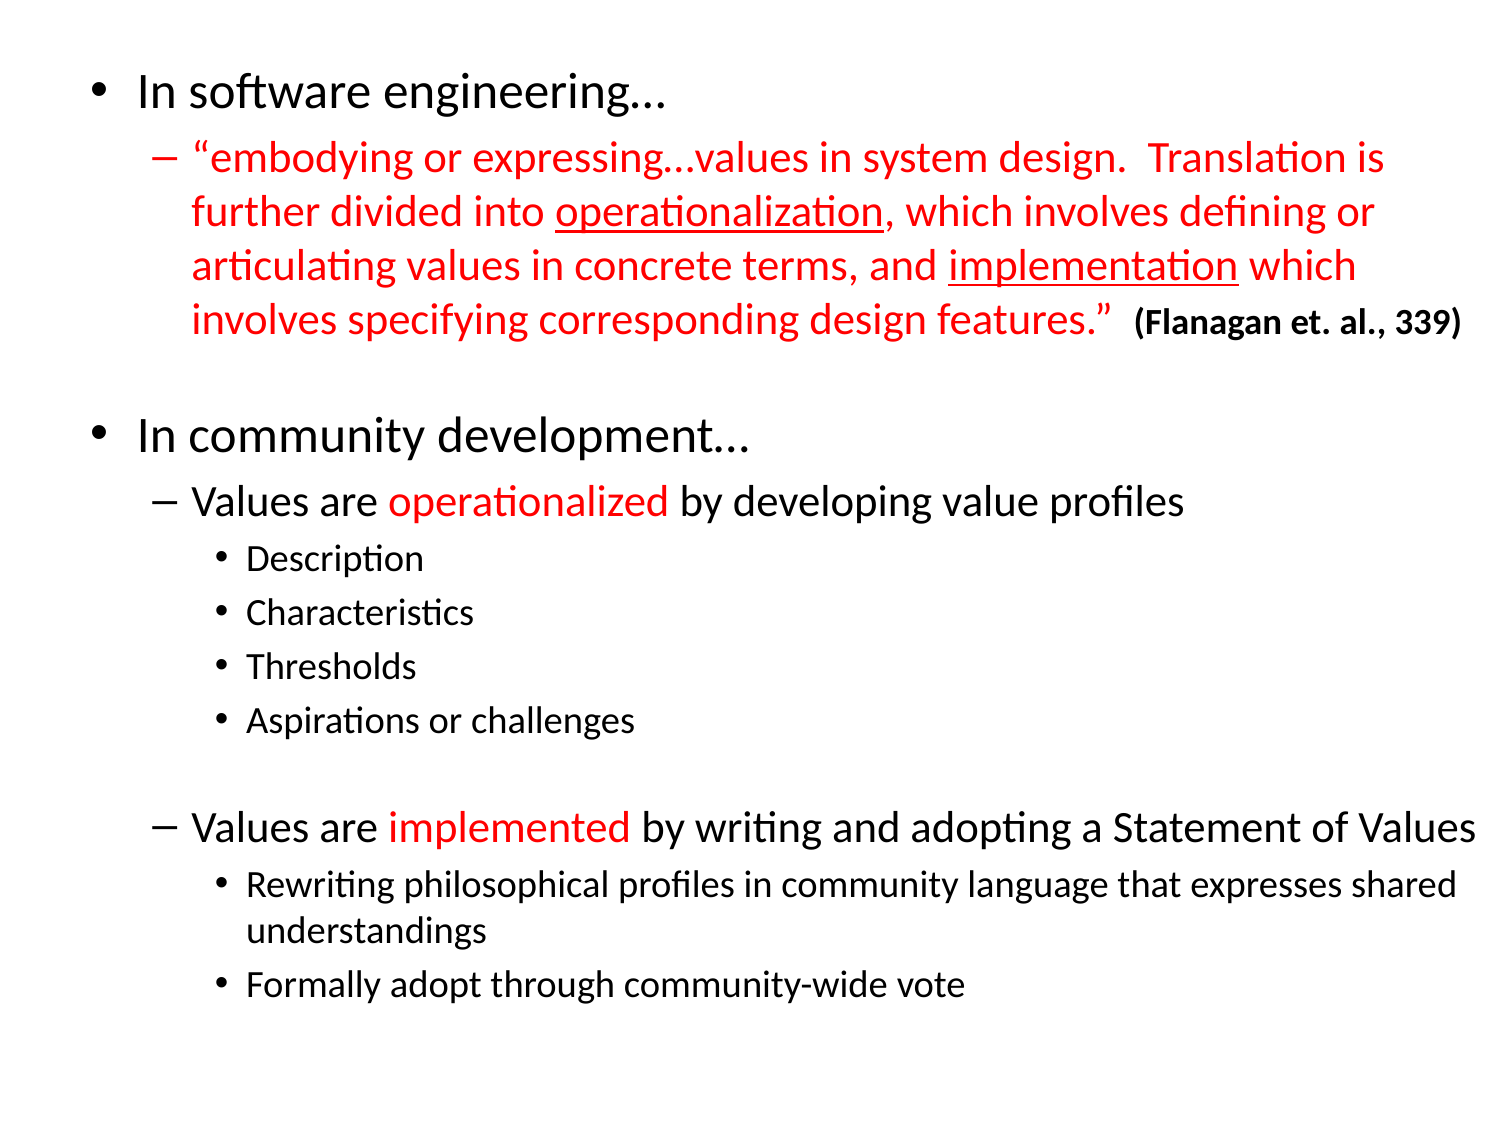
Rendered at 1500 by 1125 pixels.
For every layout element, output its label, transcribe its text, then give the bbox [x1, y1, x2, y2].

list In software engineering… “embodying or expressing…values in system design. Translation is further divided into operationalization, which involves defining or articulating values in concrete terms, and implementation which involves specifying corresponding design features.” (Flanagan et. al., 339) In community development… Values are operationalized by developing value profiles Description Characteristics Thresholds Aspirations or challenges Values are implemented by writing and adopting a Statement of Values Rewriting philosophical profiles in community language that expresses shared understandings Formally adopt through community-wide vote [75, 50, 1500, 1100]
